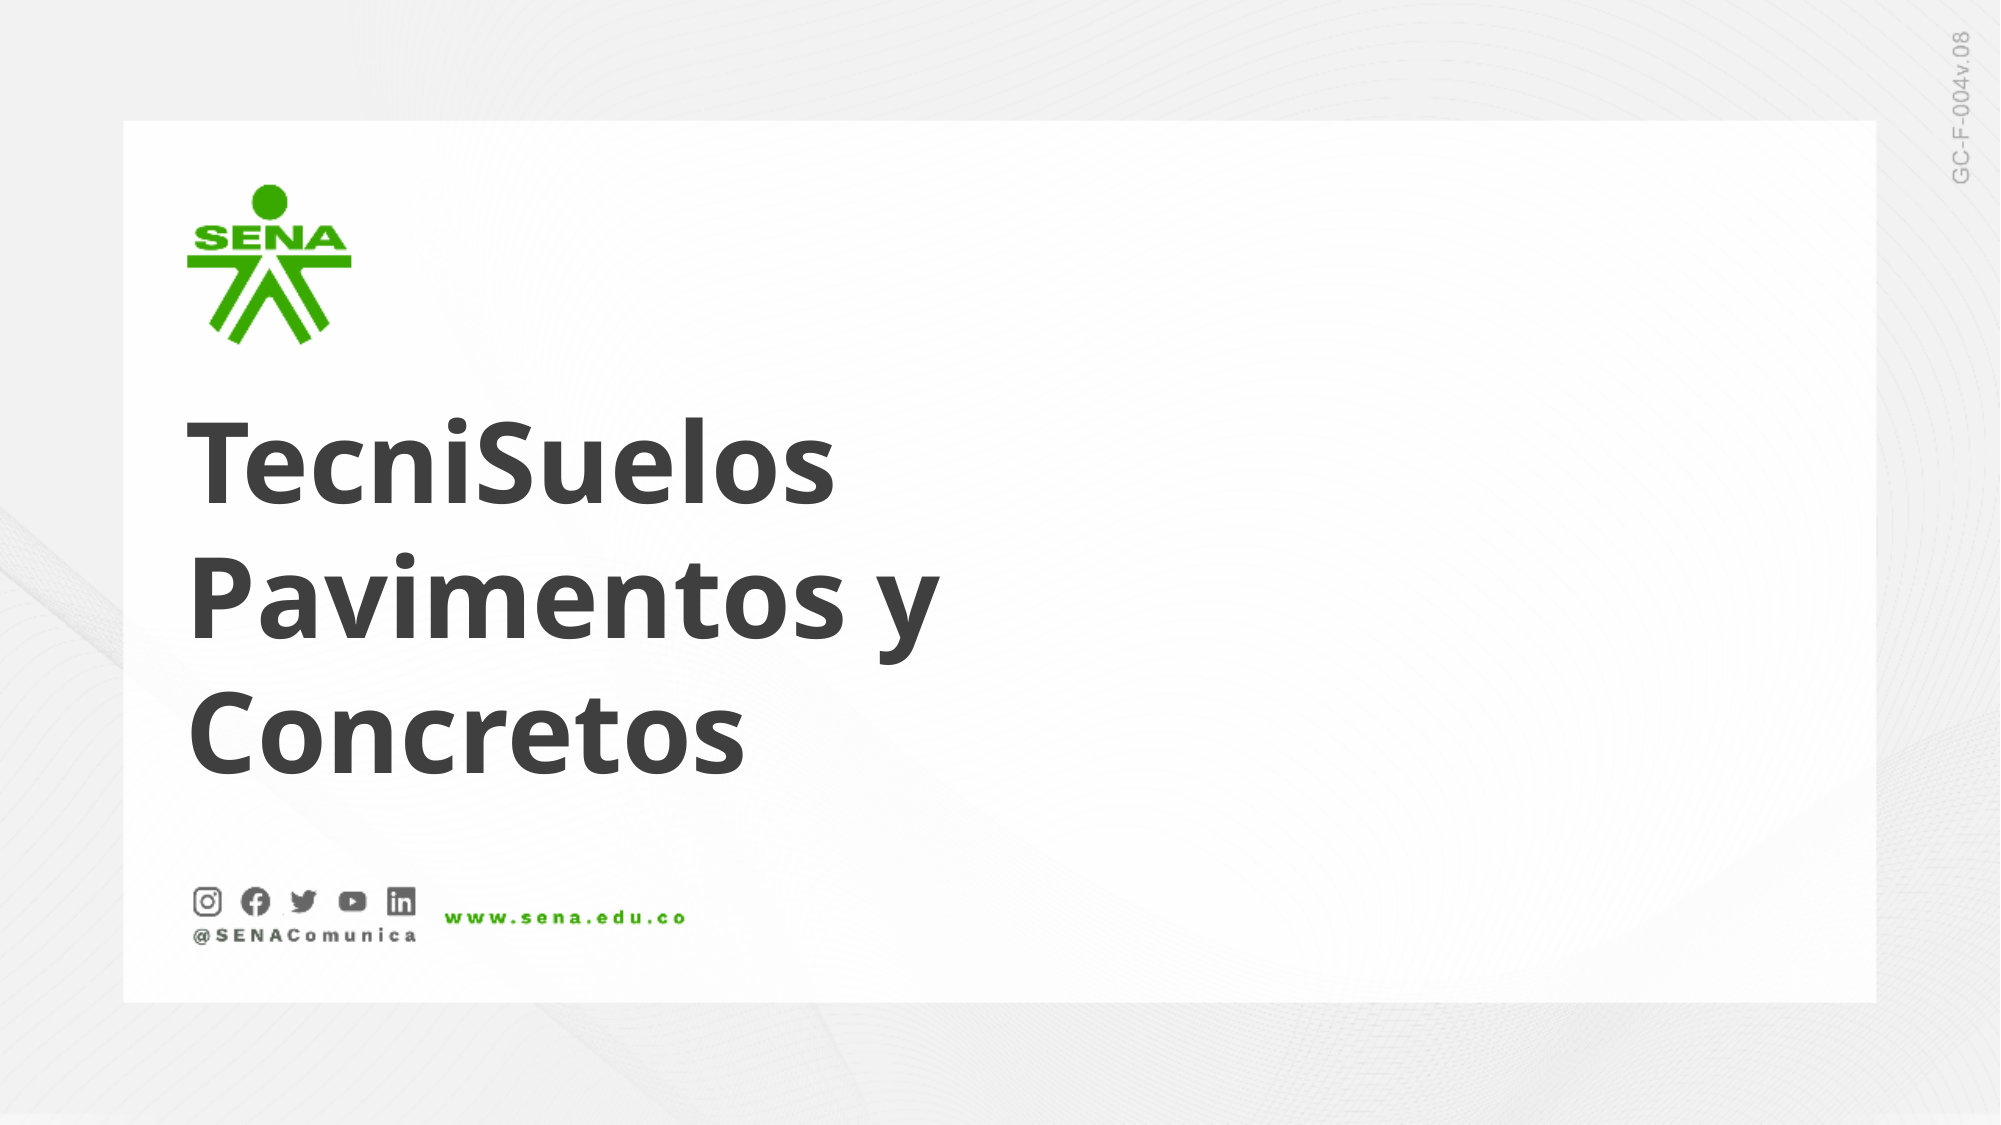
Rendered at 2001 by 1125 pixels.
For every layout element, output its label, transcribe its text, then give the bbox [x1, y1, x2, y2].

picture [0, 0, 2000, 1125]
text_box TecniSuelos Pavimentos y Concretos [170, 383, 1436, 804]
